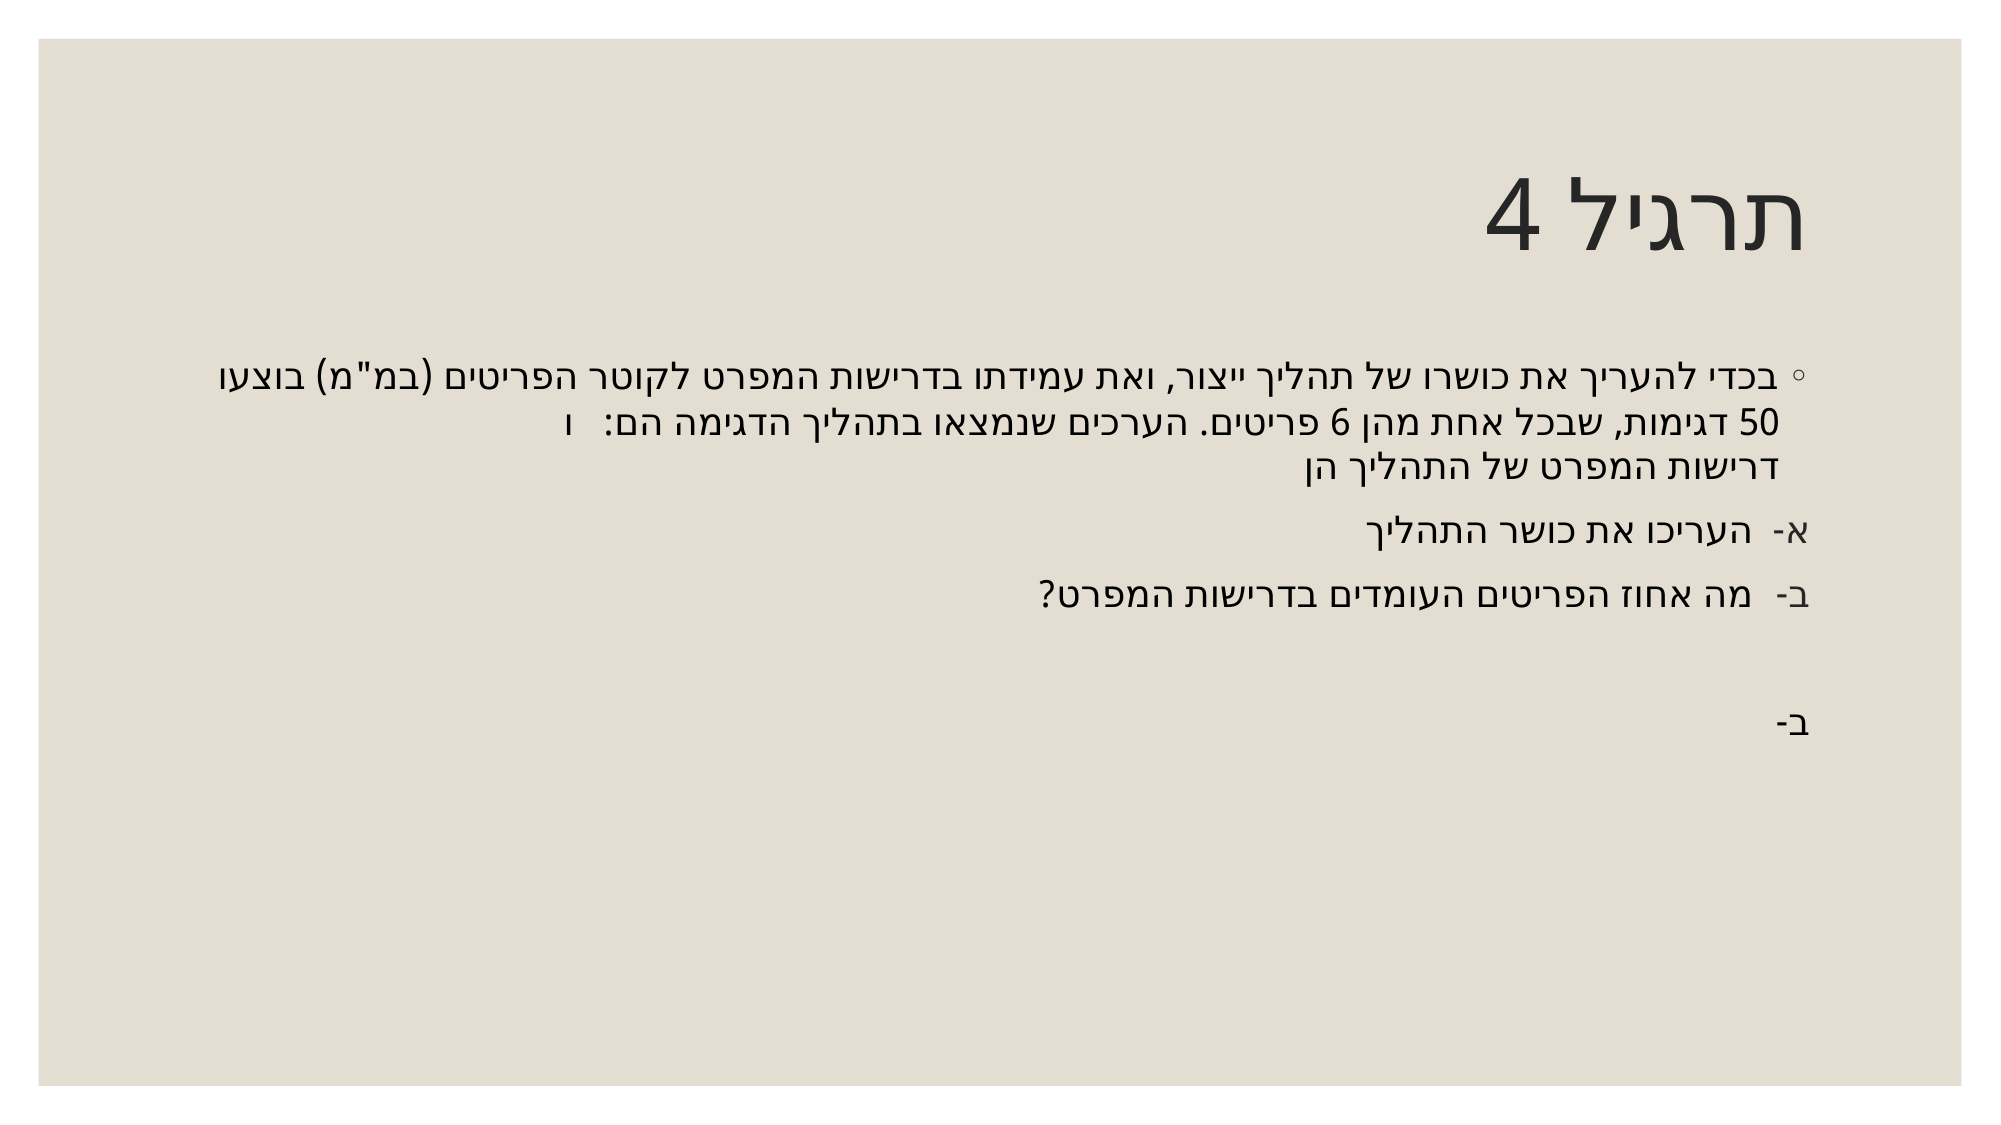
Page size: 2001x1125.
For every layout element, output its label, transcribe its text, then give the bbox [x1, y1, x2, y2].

title תרגיל 4 [174, 105, 1825, 331]
